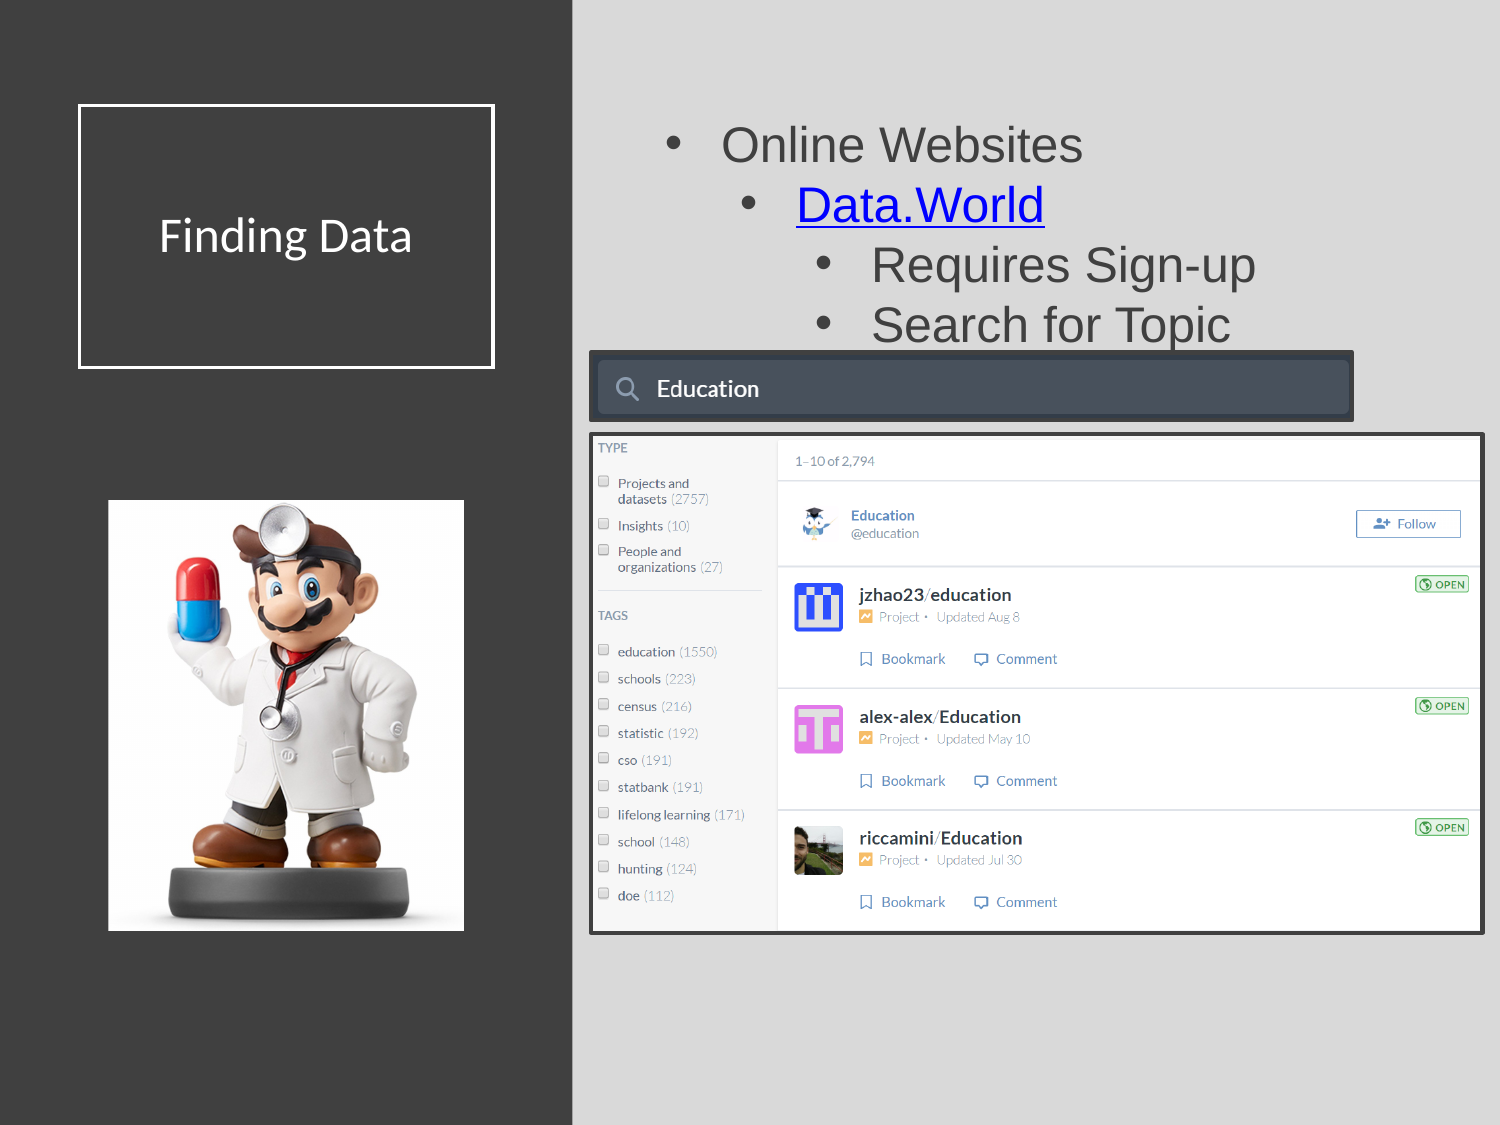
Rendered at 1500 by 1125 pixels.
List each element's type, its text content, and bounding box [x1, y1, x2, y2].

text_box [0, 0, 573, 1125]
picture [107, 499, 465, 931]
picture [592, 436, 1481, 931]
title Finding Data [78, 105, 494, 368]
text_box Online Websites Data.World Requires Sign-up Search for Topic [649, 105, 1475, 432]
picture [592, 354, 1351, 419]
